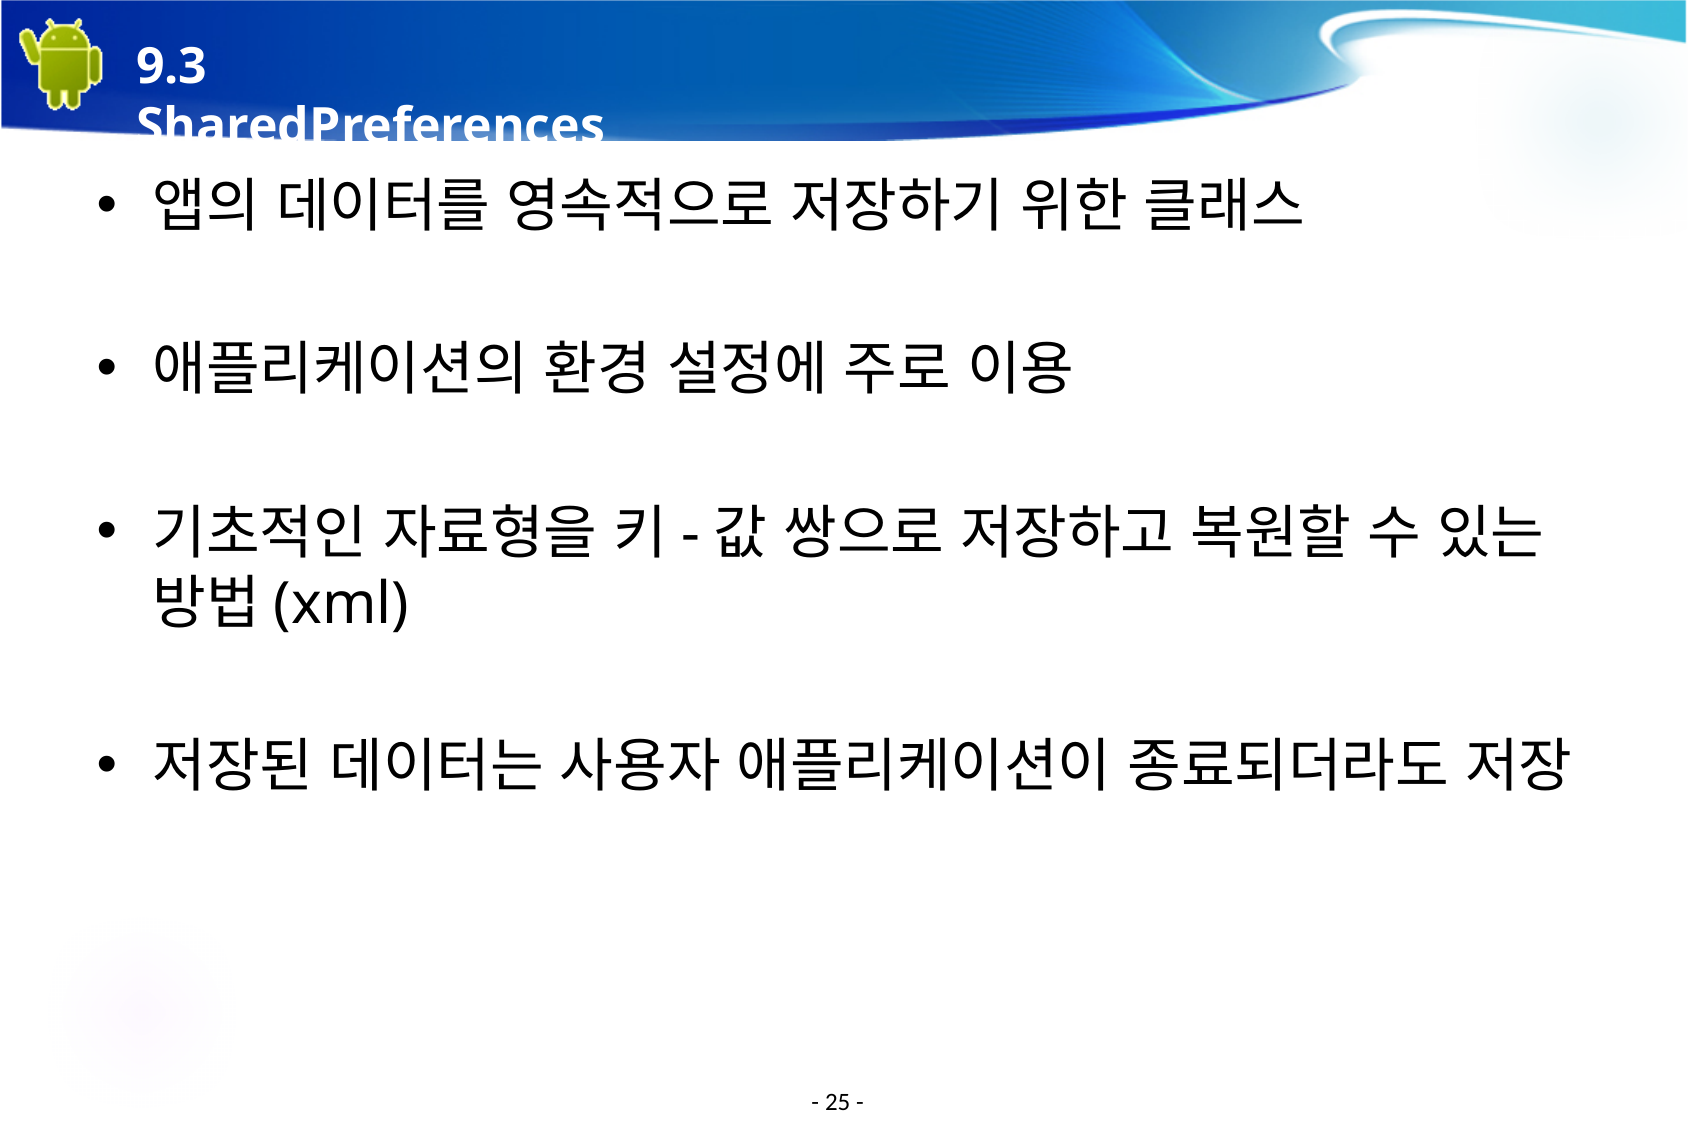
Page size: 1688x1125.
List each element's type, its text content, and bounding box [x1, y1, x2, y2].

picture [0, 0, 1688, 141]
title 9.3 SharedPreferences [134, 31, 673, 96]
text_box 앱의 데이터를 영속적으로 저장하기 위한 클래스 애플리케이션의 환경 설정에 주로 이용 기초적인 자료형을 키-값 쌍으로 저장하고 복원할 수 있는 방법(xml) 저장된 데이터는 사용자 애플리케이션이 종료되더라도 저장 [81, 160, 1612, 1000]
